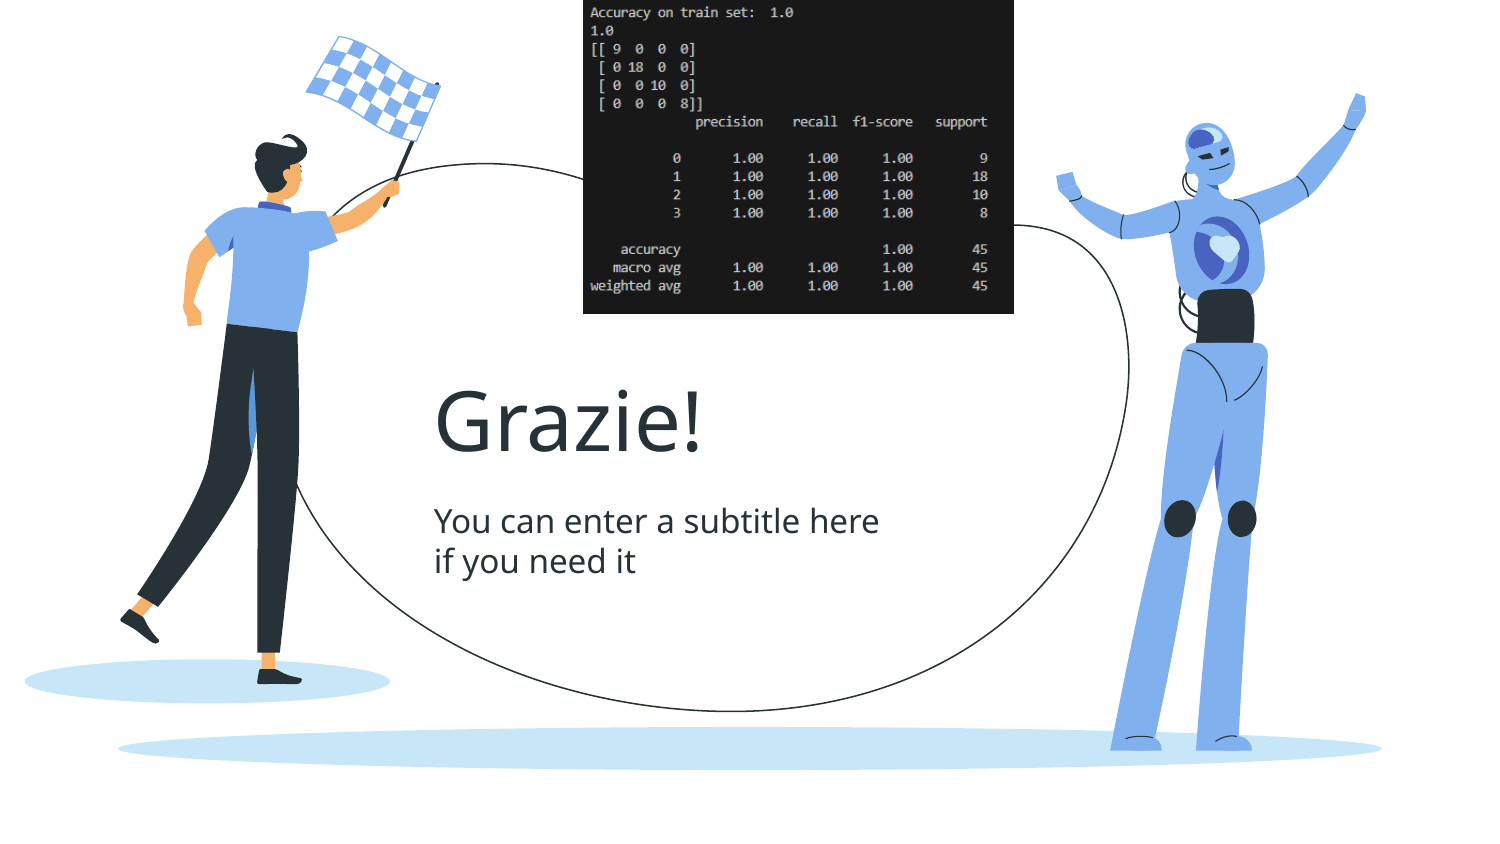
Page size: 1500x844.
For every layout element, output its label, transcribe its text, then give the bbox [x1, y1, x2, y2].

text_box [1055, 92, 1367, 751]
text_box [1370, 744, 1382, 753]
text_box [118, 726, 1304, 771]
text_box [24, 35, 442, 704]
picture [582, 0, 1014, 315]
title Grazie! [446, 349, 1050, 488]
subtitle You can enter a subtitle here if you need it [446, 485, 901, 611]
